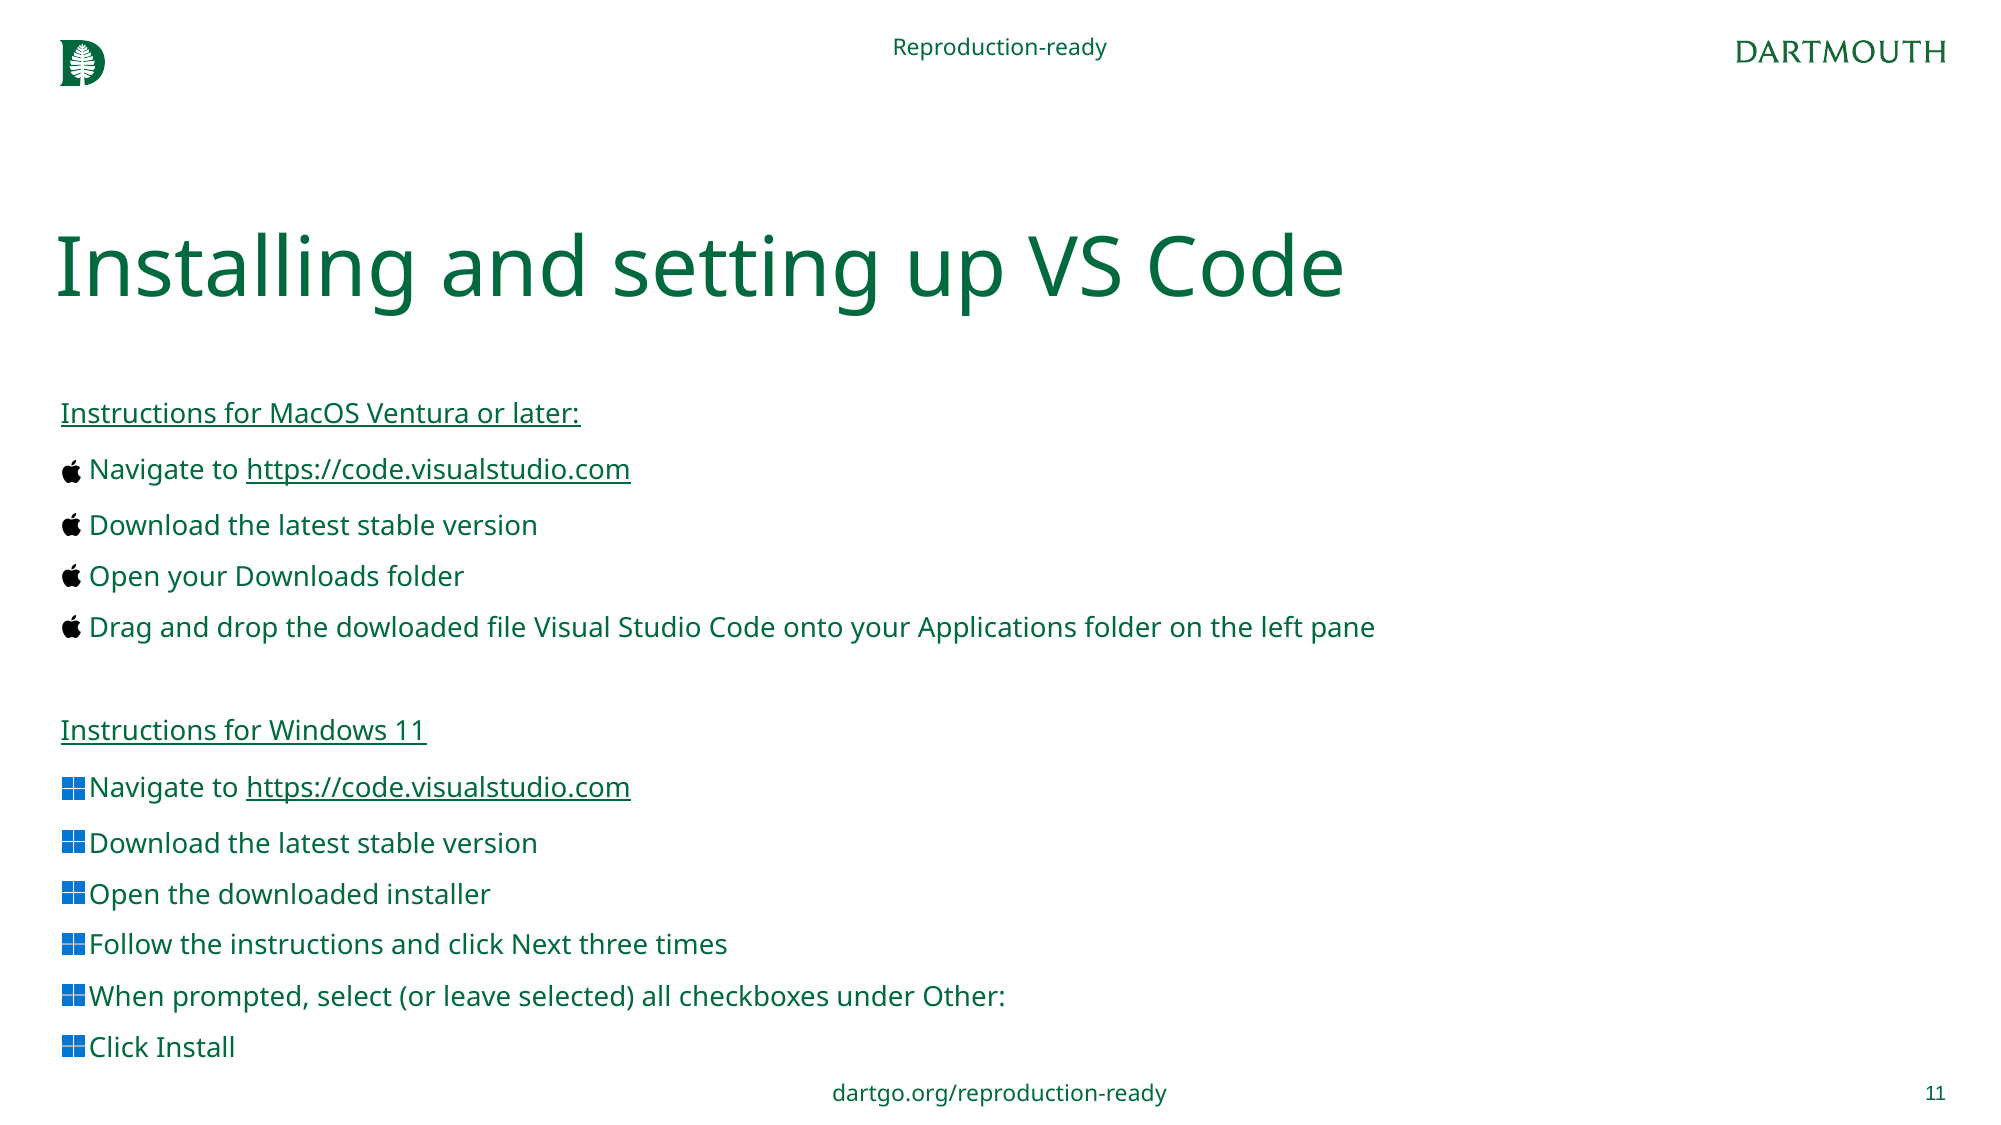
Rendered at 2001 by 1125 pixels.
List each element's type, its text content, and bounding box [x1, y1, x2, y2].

picture [62, 777, 85, 800]
picture [60, 460, 83, 483]
list Instructions for MacOS Ventura or later: Navigate to https://code.visualstudio.com Download the latest stable version Open your Downloads folder Drag and drop the dowloaded file Visual Studio Code onto your Applications folder on the left pane Instructions for Windows 11 Navigate to https://code.visualstudio.com Download the latest stable version Open the downloaded installer Follow the instructions and click Next three times When prompted, select (or leave selected) all checkboxes under Other: Click Install [52, 388, 1947, 1066]
picture [1735, 39, 1947, 64]
picture [62, 984, 85, 1006]
picture [62, 881, 85, 904]
picture [60, 40, 105, 86]
picture [62, 830, 85, 853]
picture [62, 933, 85, 955]
picture [62, 1035, 85, 1057]
picture [60, 564, 83, 587]
picture [60, 513, 83, 536]
footer Reproduction-ready [390, 30, 1610, 66]
title Installing and setting up VS Code [55, 228, 1950, 380]
slide_number 11 [1860, 1074, 1947, 1111]
picture [60, 615, 83, 638]
